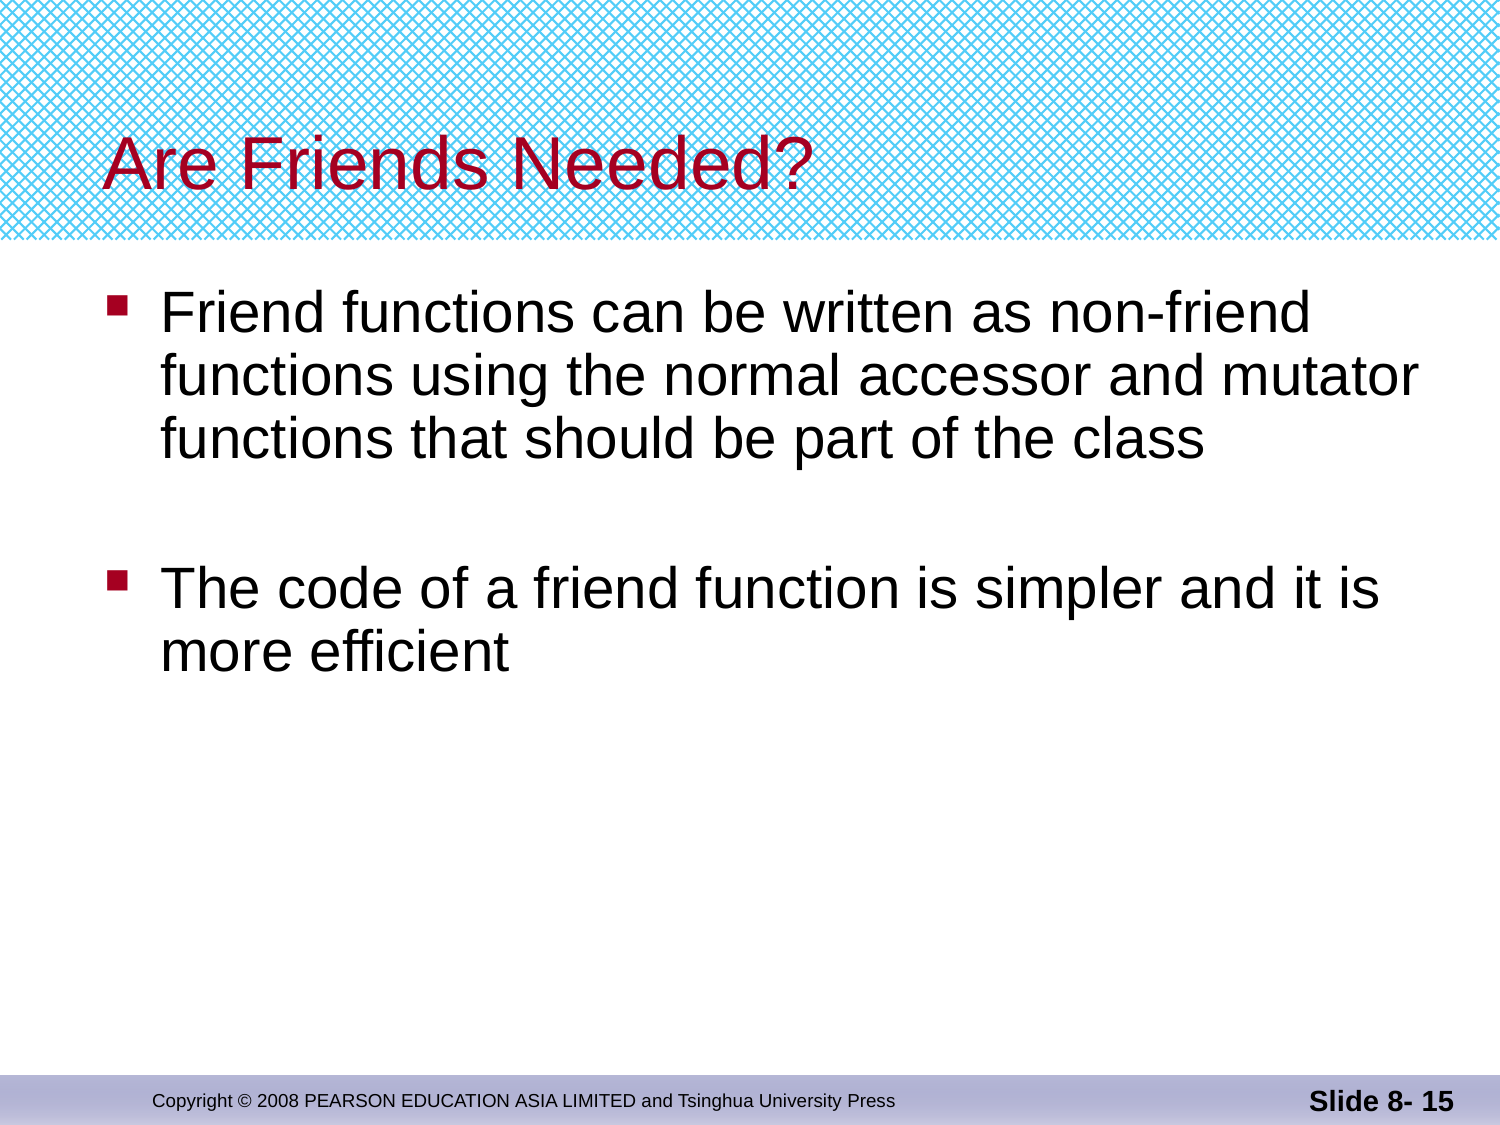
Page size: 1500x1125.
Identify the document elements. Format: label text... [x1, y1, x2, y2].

list Friend functions can be written as non-friend functions using the normal accessor and mutator functions that should be part of the class The code of a friend function is simpler and it is more efficient [89, 275, 1450, 1025]
slide_number Slide 8- 15 [1156, 1050, 1469, 1125]
title Are Friends Needed? [87, 49, 1450, 213]
